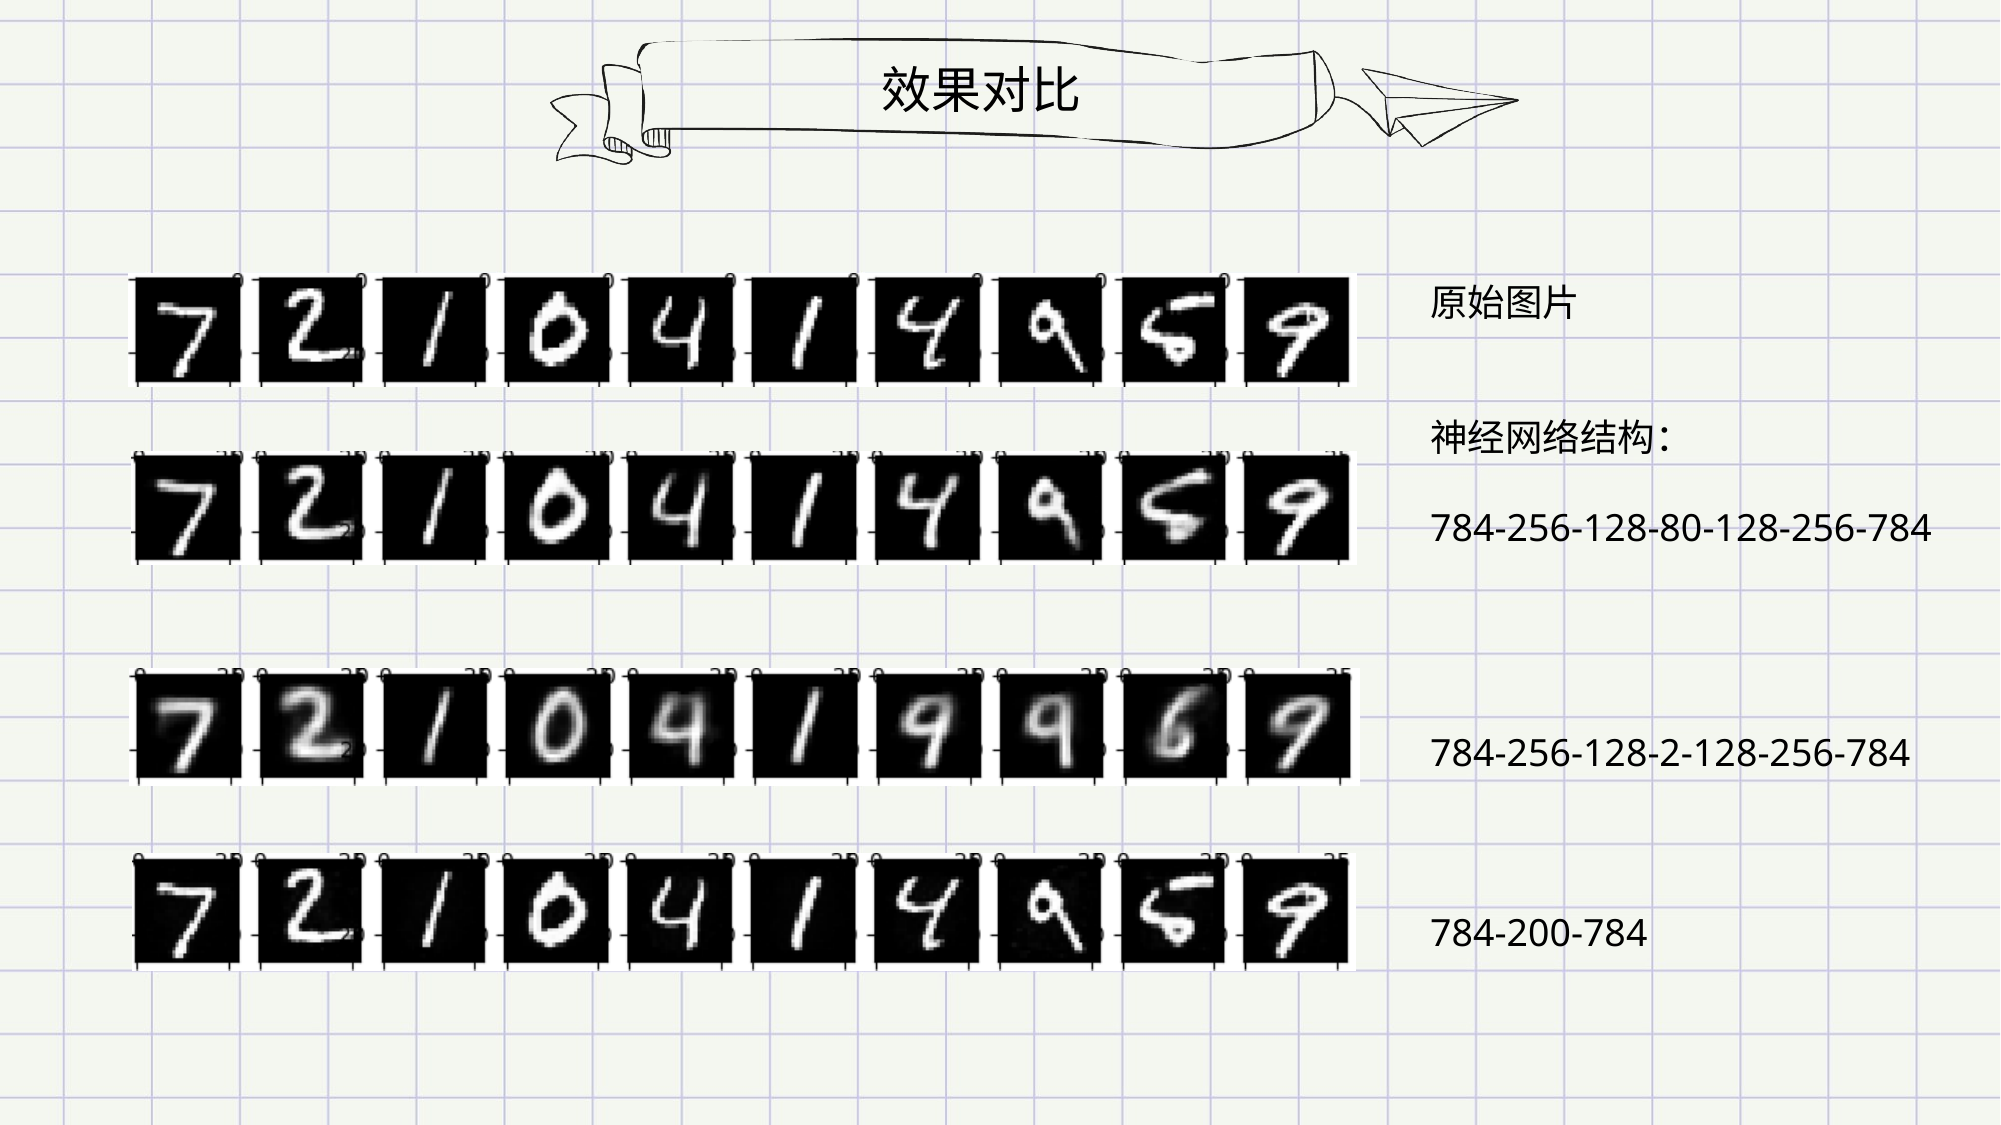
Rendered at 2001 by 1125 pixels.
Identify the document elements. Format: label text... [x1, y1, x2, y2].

text_box 原始图片 神经网络结构： 784-256-128-80-128-256-784 784-256-128-2-128-256-784 784-200-784 [1415, 271, 1963, 962]
picture [0, 0, 2001, 1125]
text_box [550, 38, 1519, 165]
